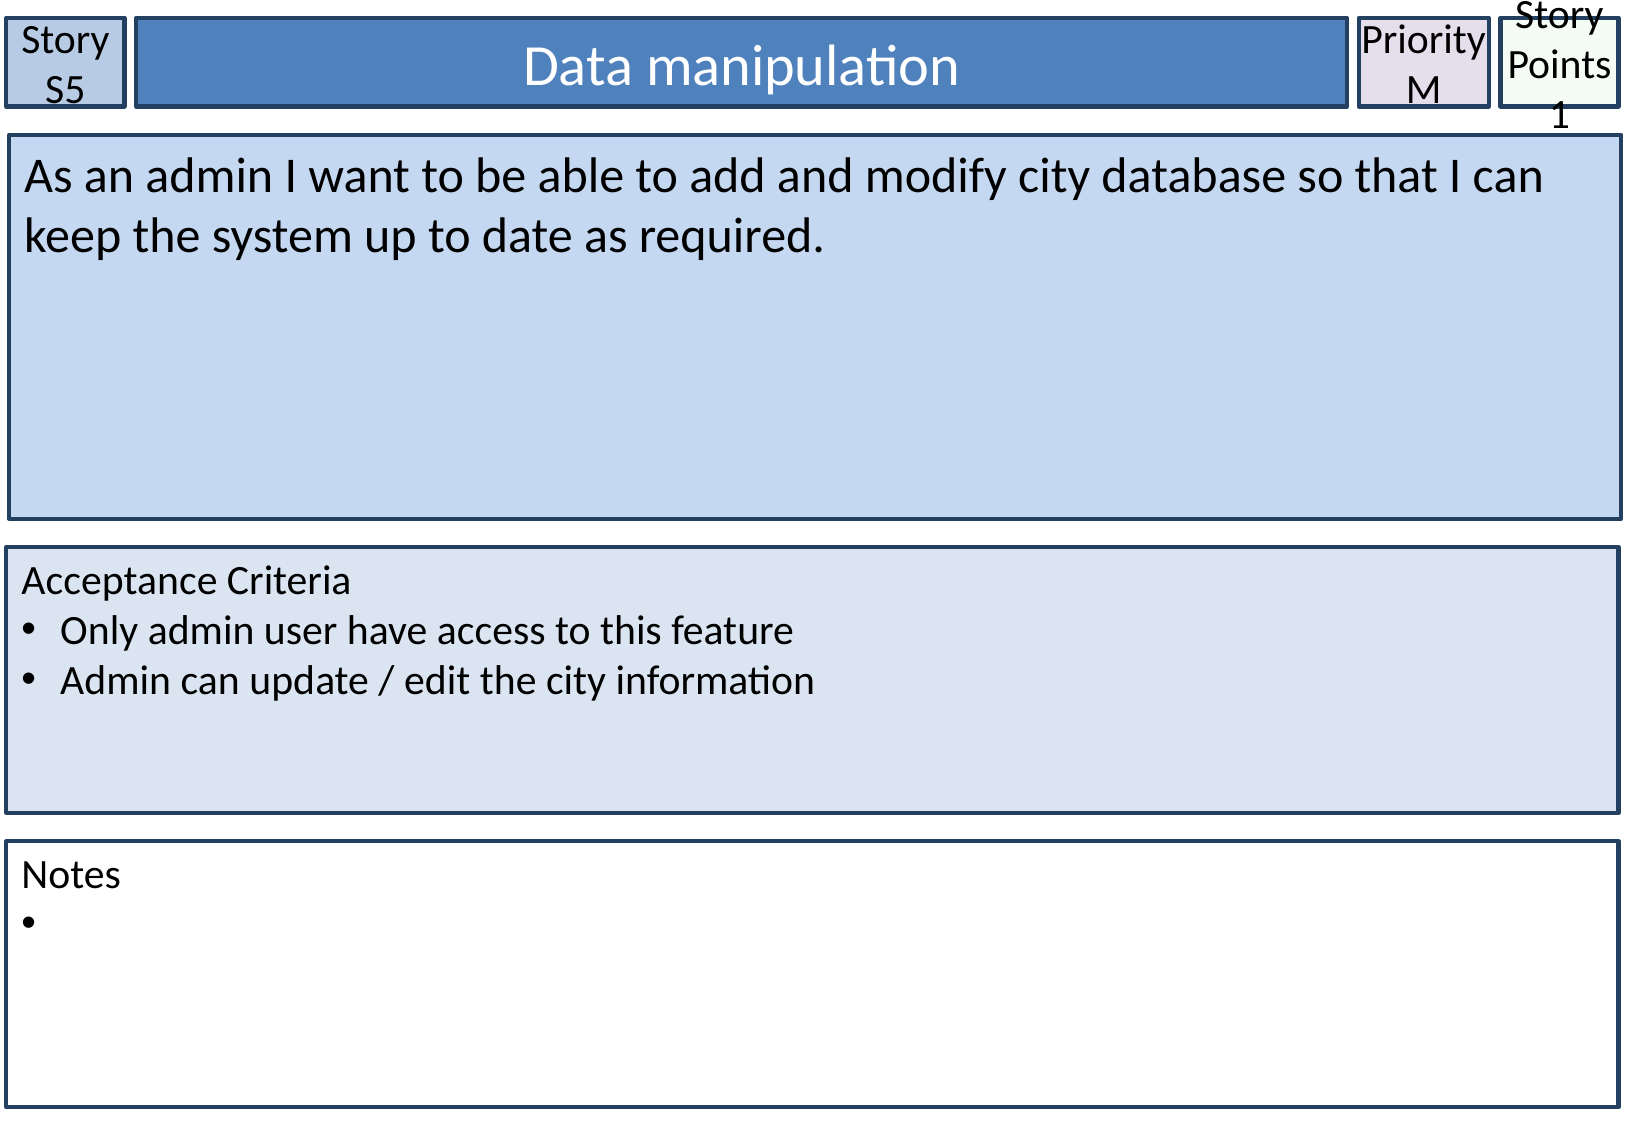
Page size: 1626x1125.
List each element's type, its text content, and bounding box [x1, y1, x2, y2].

text_box Story S5 [6, 17, 125, 107]
text_box Priority M [1358, 17, 1489, 107]
text_box Acceptance Criteria Only admin user have access to this feature Admin can update / edit the city information [6, 547, 1619, 813]
text_box Data manipulation [136, 17, 1347, 107]
text_box As an admin I want to be able to add and modify city database so that I can keep the system up to date as required. [9, 134, 1622, 519]
text_box Notes [6, 841, 1619, 1107]
text_box Story Points 1 [1500, 17, 1619, 107]
